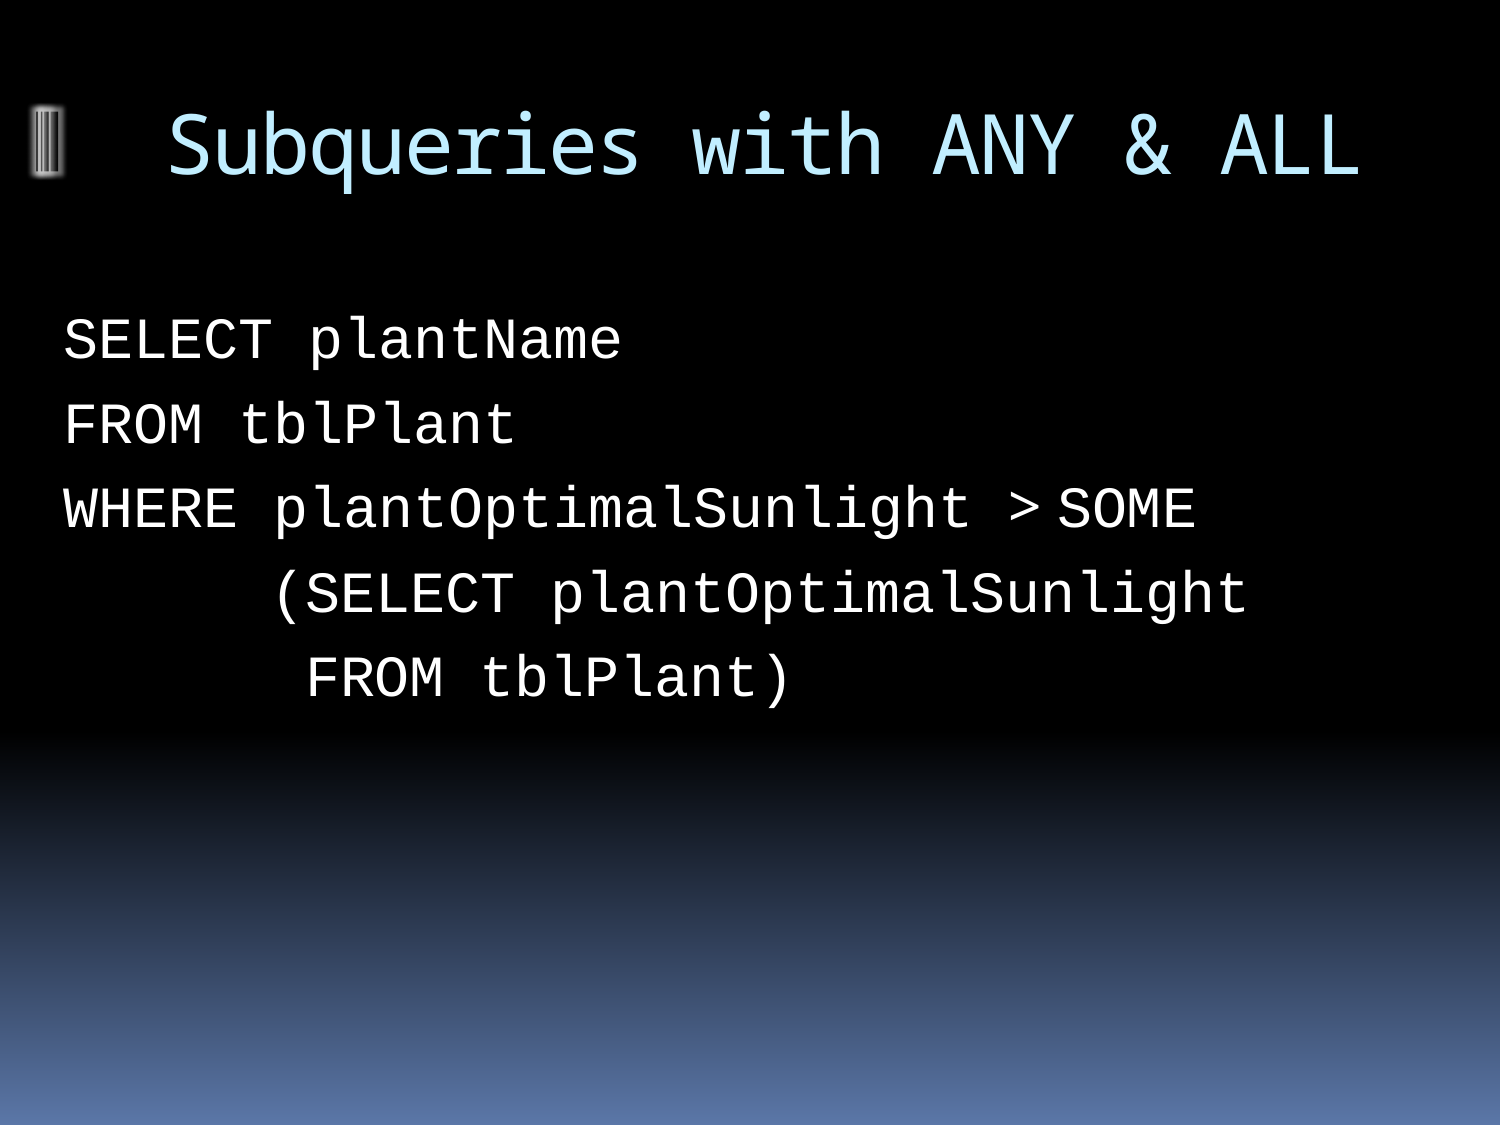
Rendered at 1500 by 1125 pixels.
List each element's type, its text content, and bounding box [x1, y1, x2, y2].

list SELECT plantName FROM tblPlant WHERE plantOptimalSunlight > SOME (SELECT plantOptimalSunlight FROM tblPlant) [37, 292, 1463, 1043]
title Subqueries with ANY & ALL [150, 84, 1425, 235]
